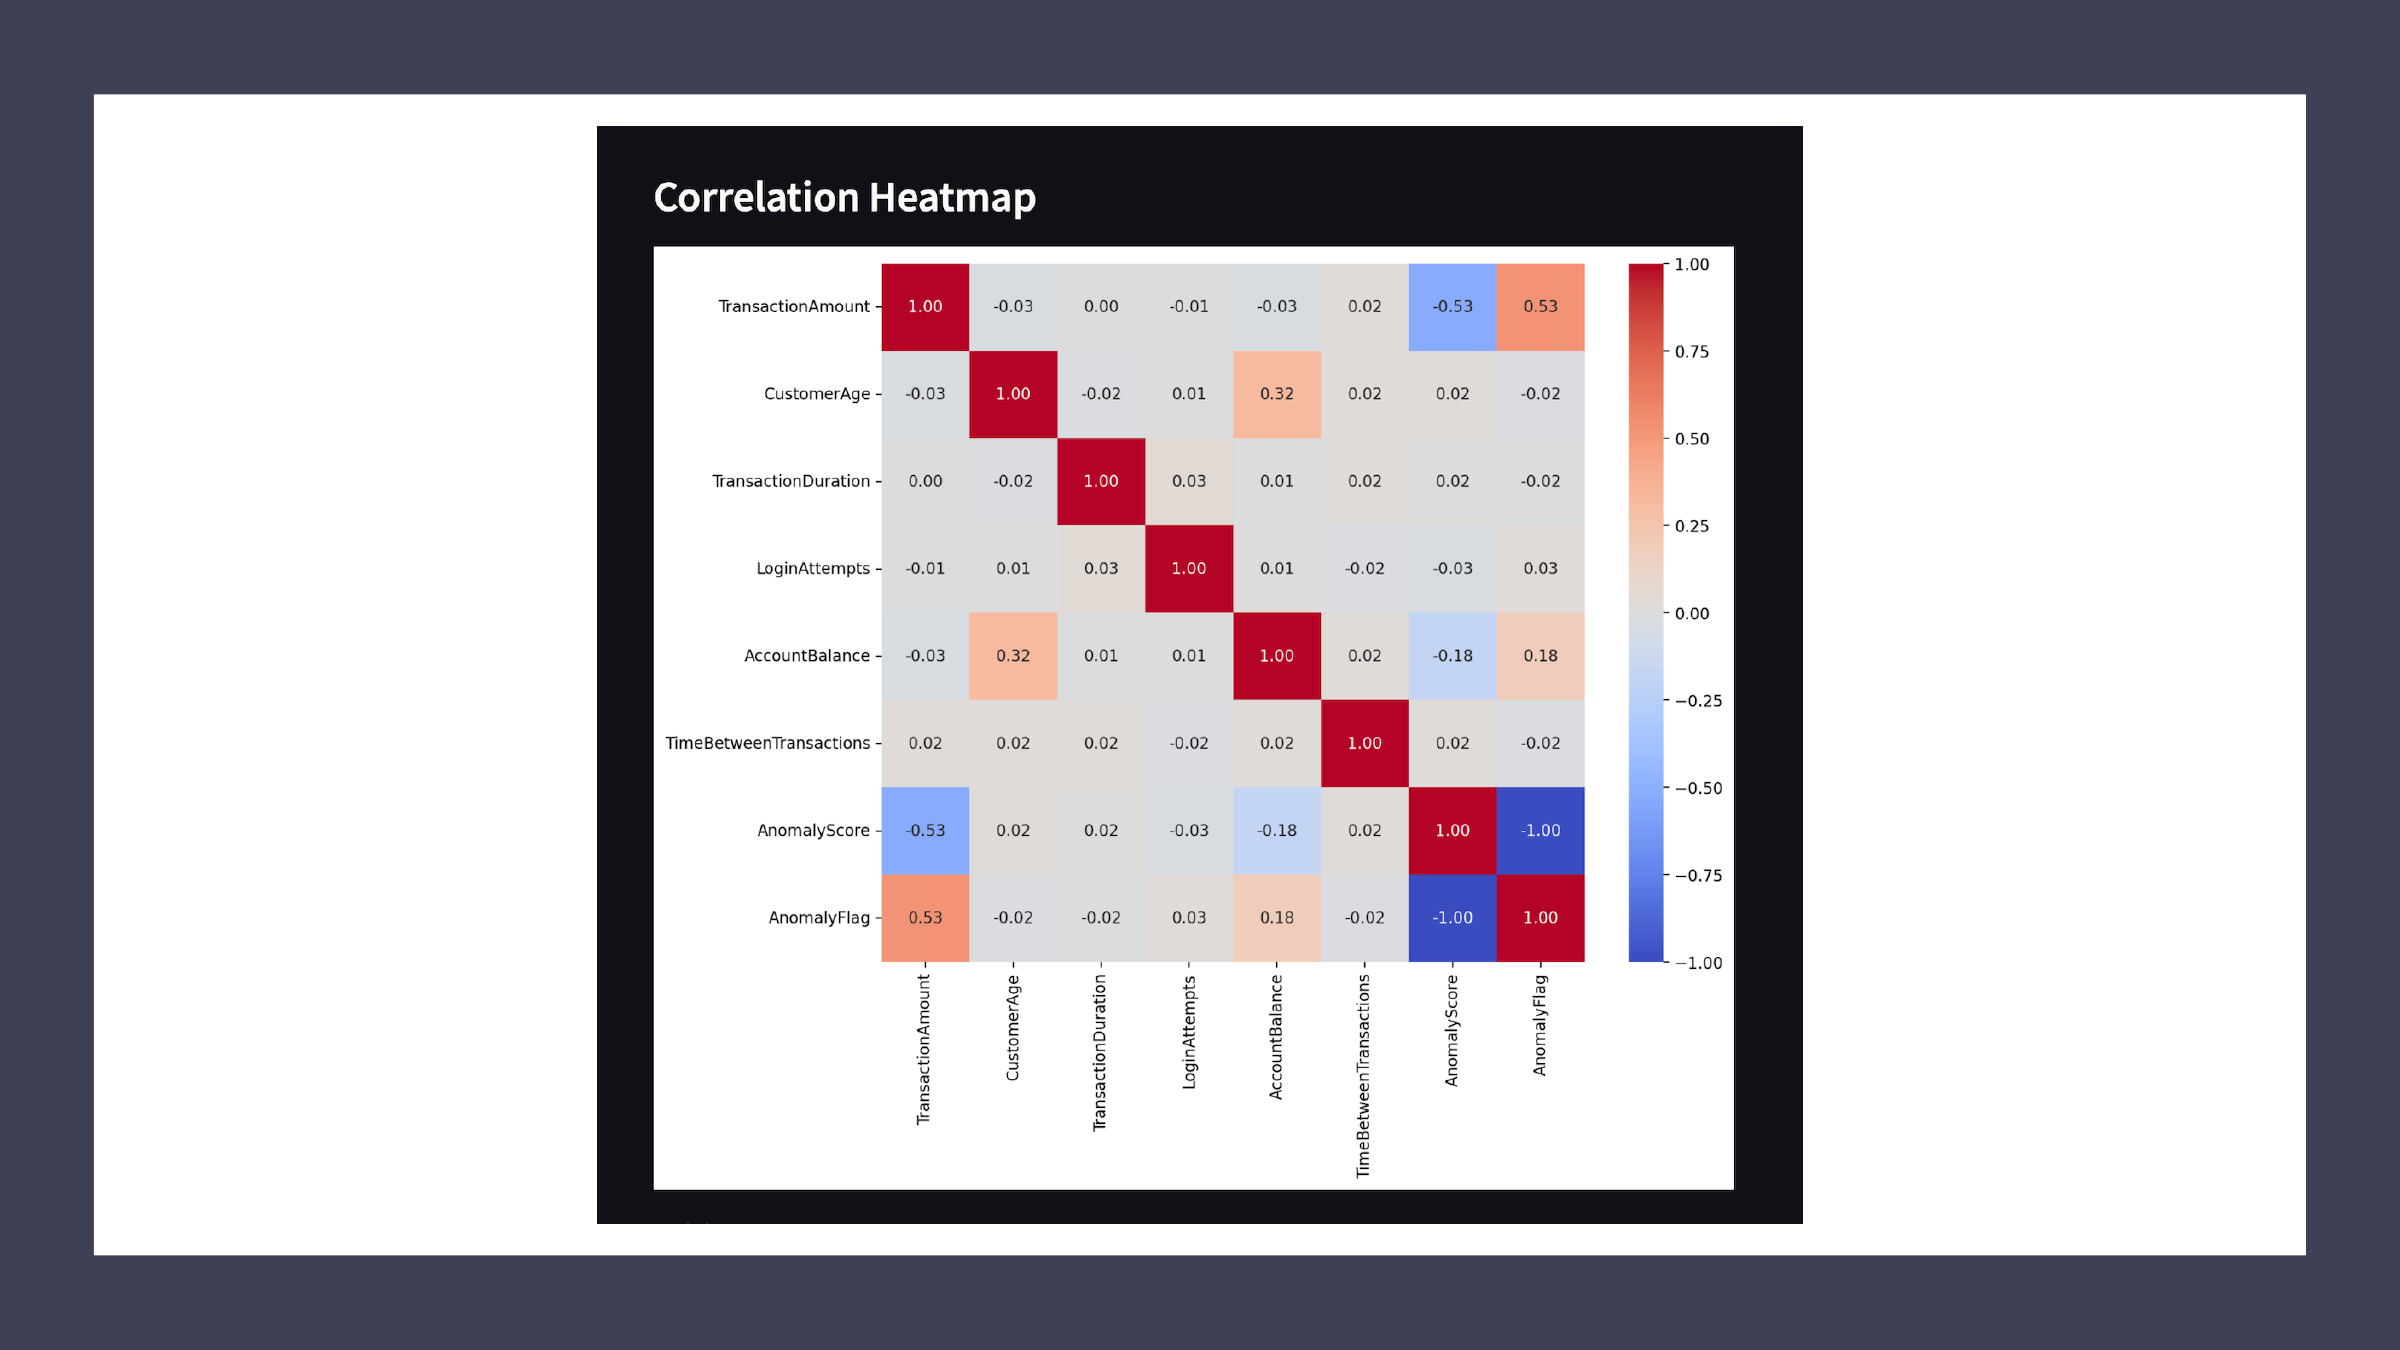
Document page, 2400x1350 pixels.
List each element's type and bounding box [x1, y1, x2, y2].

picture [597, 126, 1803, 1224]
text_box [93, 93, 2307, 1256]
text_box [0, 0, 2400, 1350]
